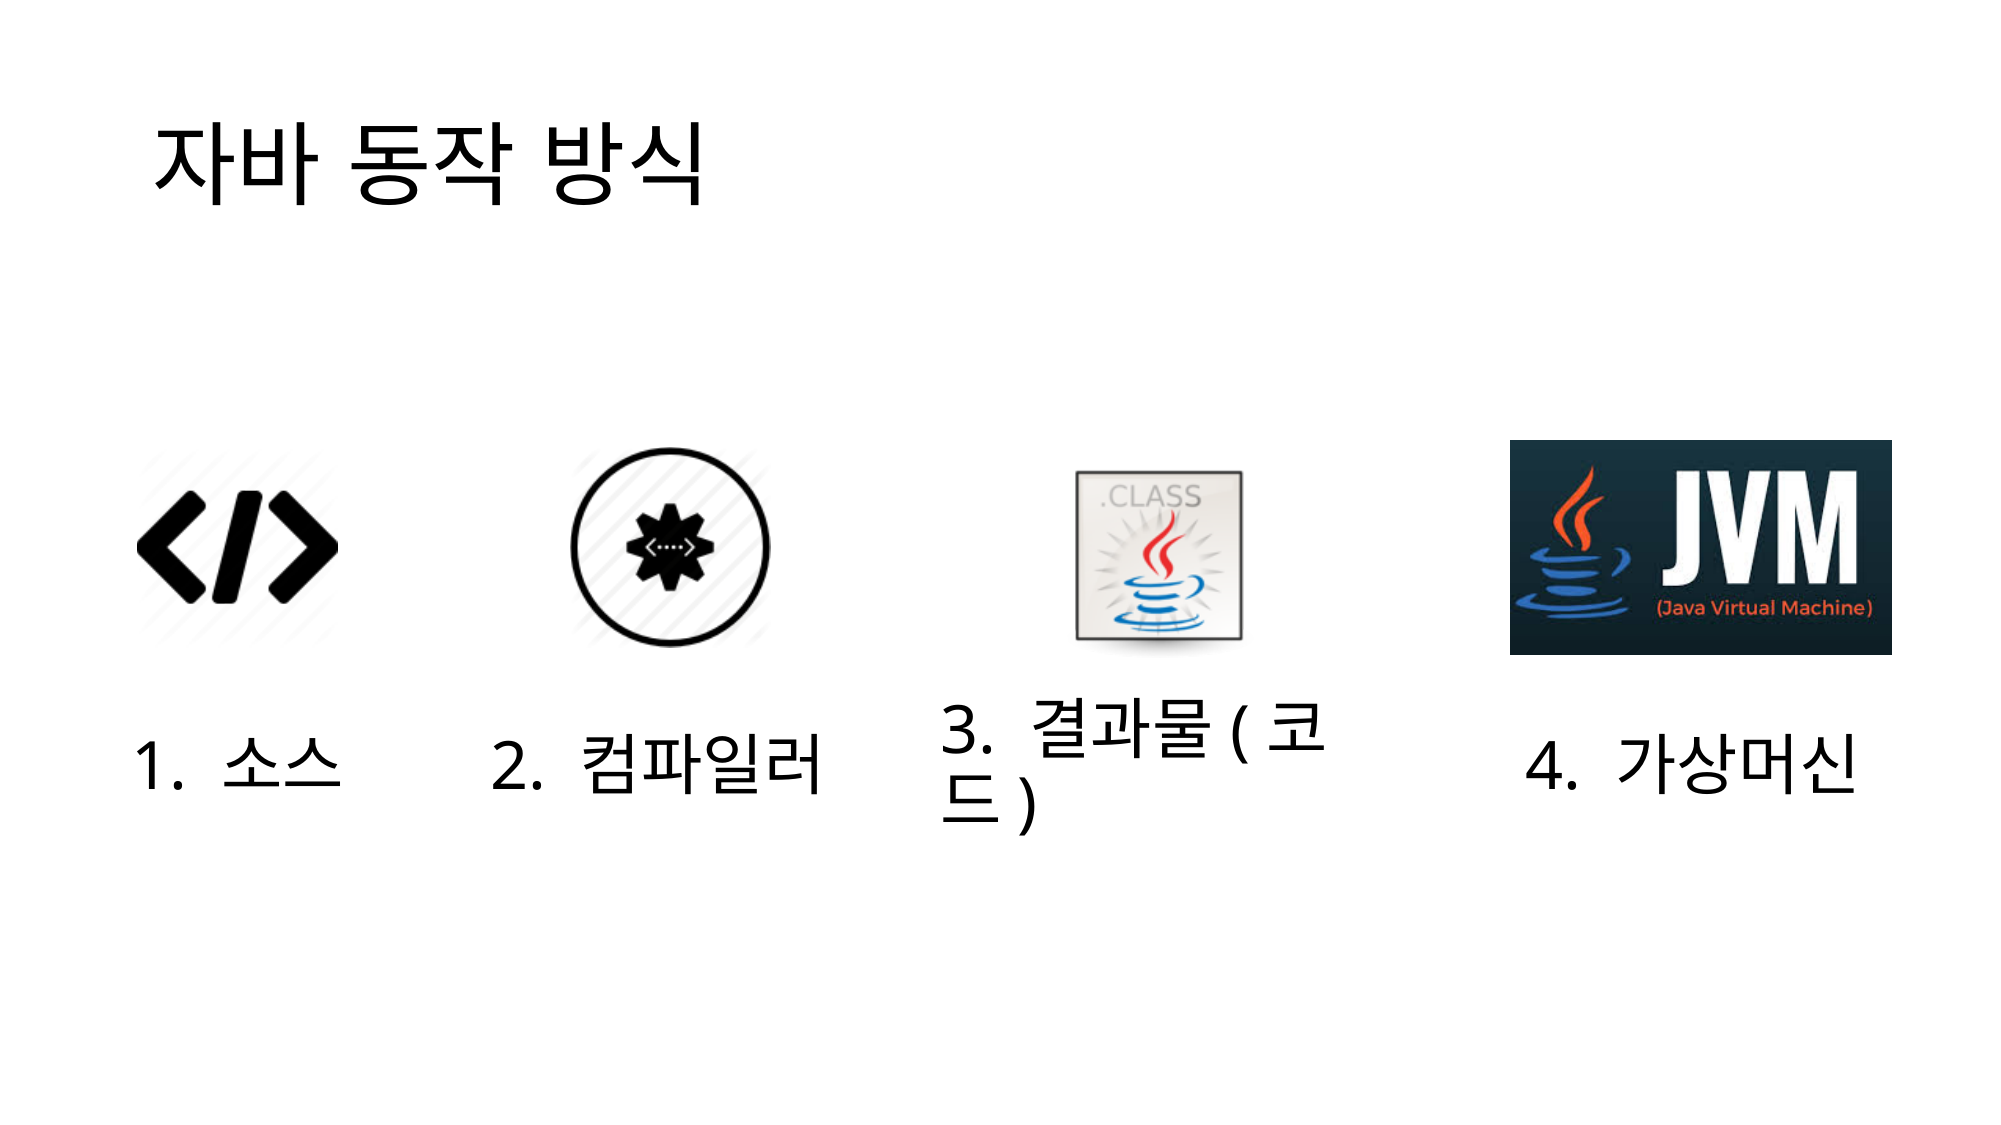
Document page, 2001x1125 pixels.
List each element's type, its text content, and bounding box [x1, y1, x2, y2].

picture [137, 447, 338, 648]
text_box 1. 소스 [116, 659, 458, 877]
text_box 3. 결과물(코드) [925, 659, 1426, 877]
picture [1060, 468, 1261, 669]
picture [570, 447, 771, 648]
text_box 4. 가상머신 [1510, 659, 1915, 877]
picture [1510, 440, 1892, 655]
title 자바 동작 방식 [137, 59, 1863, 278]
text_box 2. 컴파일러 [475, 659, 925, 877]
